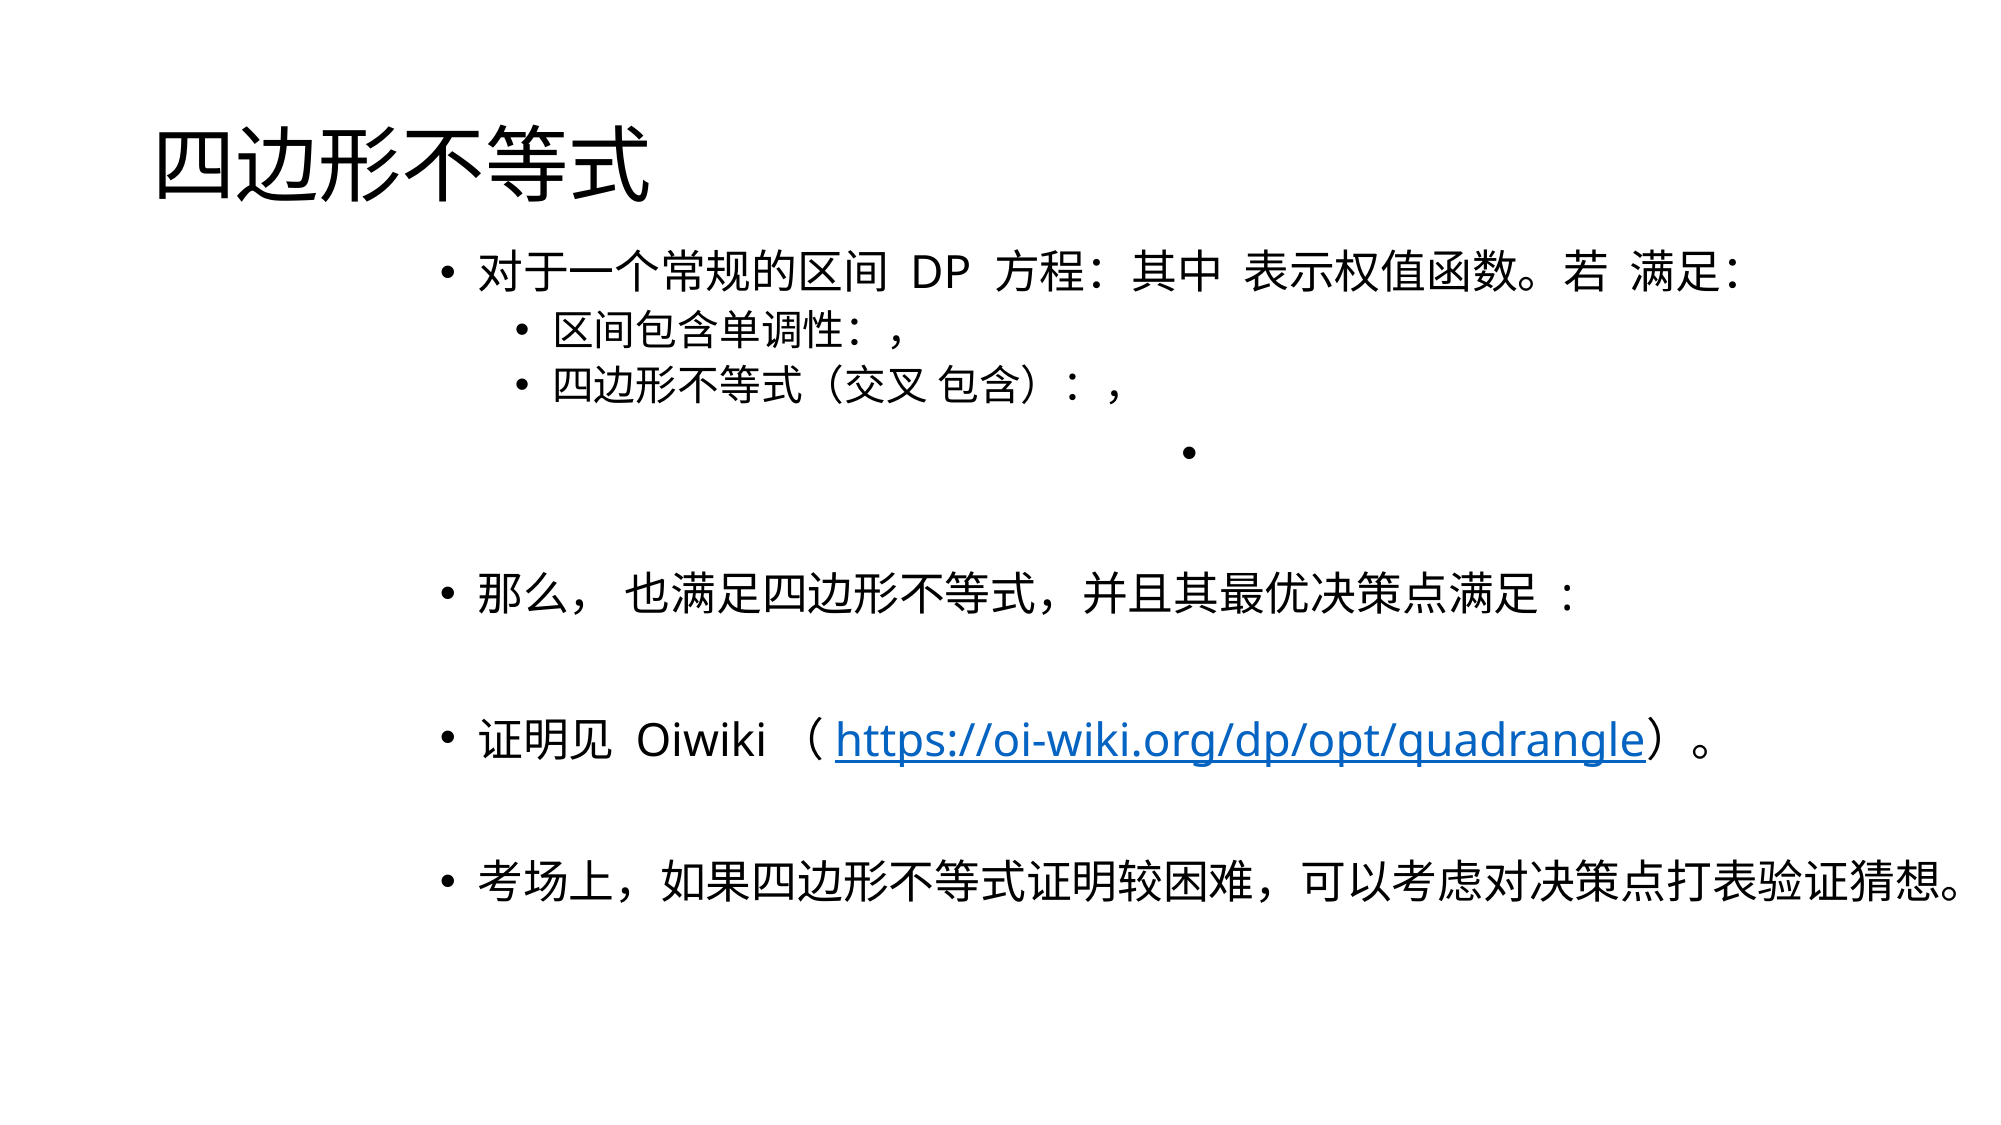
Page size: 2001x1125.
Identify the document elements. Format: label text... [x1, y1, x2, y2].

title 四边形不等式 [137, 59, 1863, 278]
